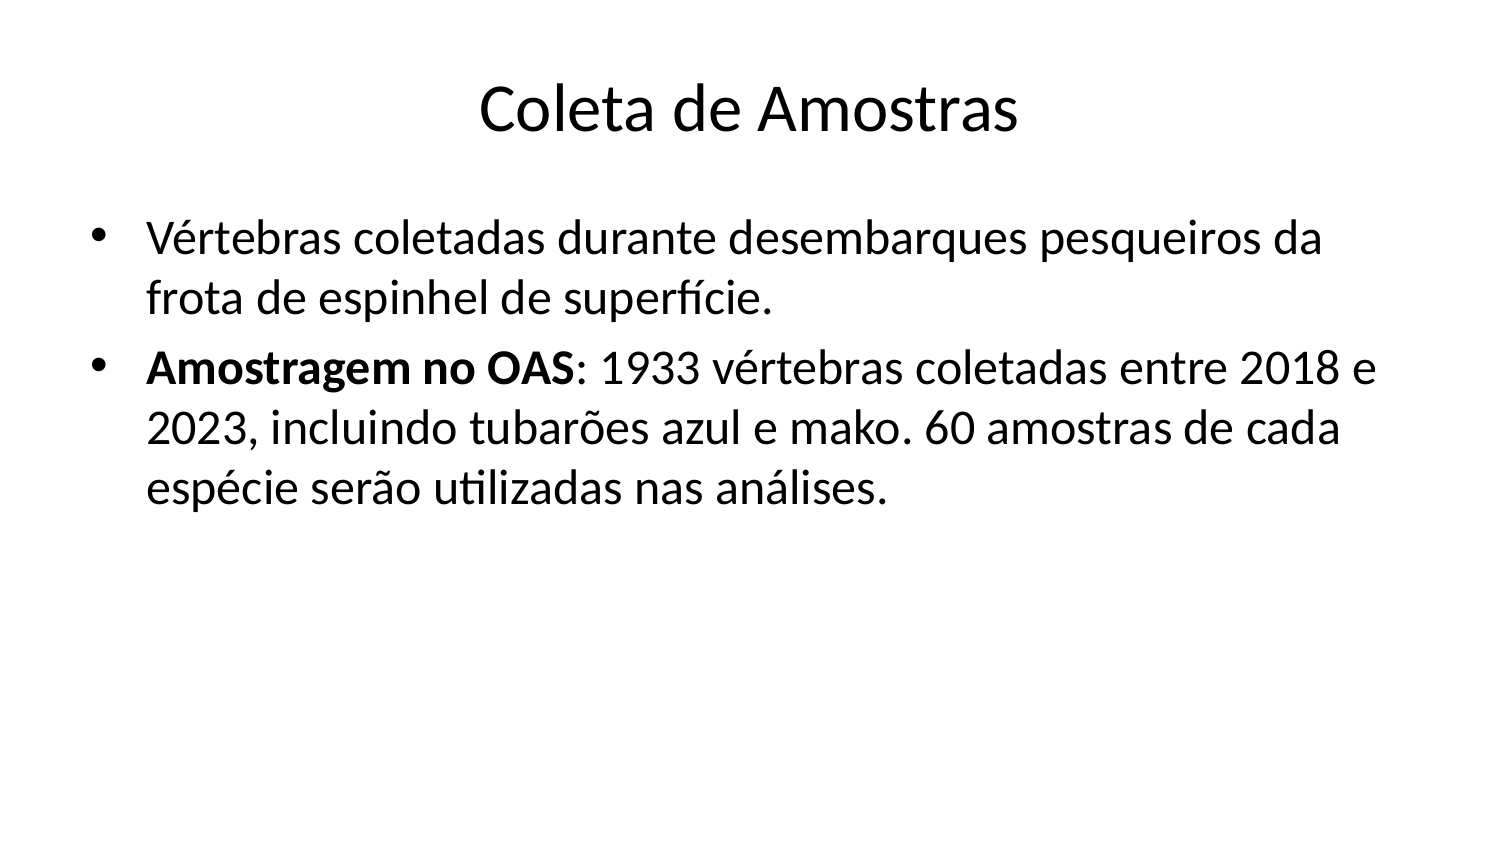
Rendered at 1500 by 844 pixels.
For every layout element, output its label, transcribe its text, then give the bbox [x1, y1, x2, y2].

title Coleta de Amostras [75, 33, 1425, 175]
list Vértebras coletadas durante desembarques pesqueiros da frota de espinhel de superfície. Amostragem no OAS: 1933 vértebras coletadas entre 2018 e 2023, incluindo tubarões azul e mako. 60 amostras de cada espécie serão utilizadas nas análises. [75, 196, 1425, 754]
